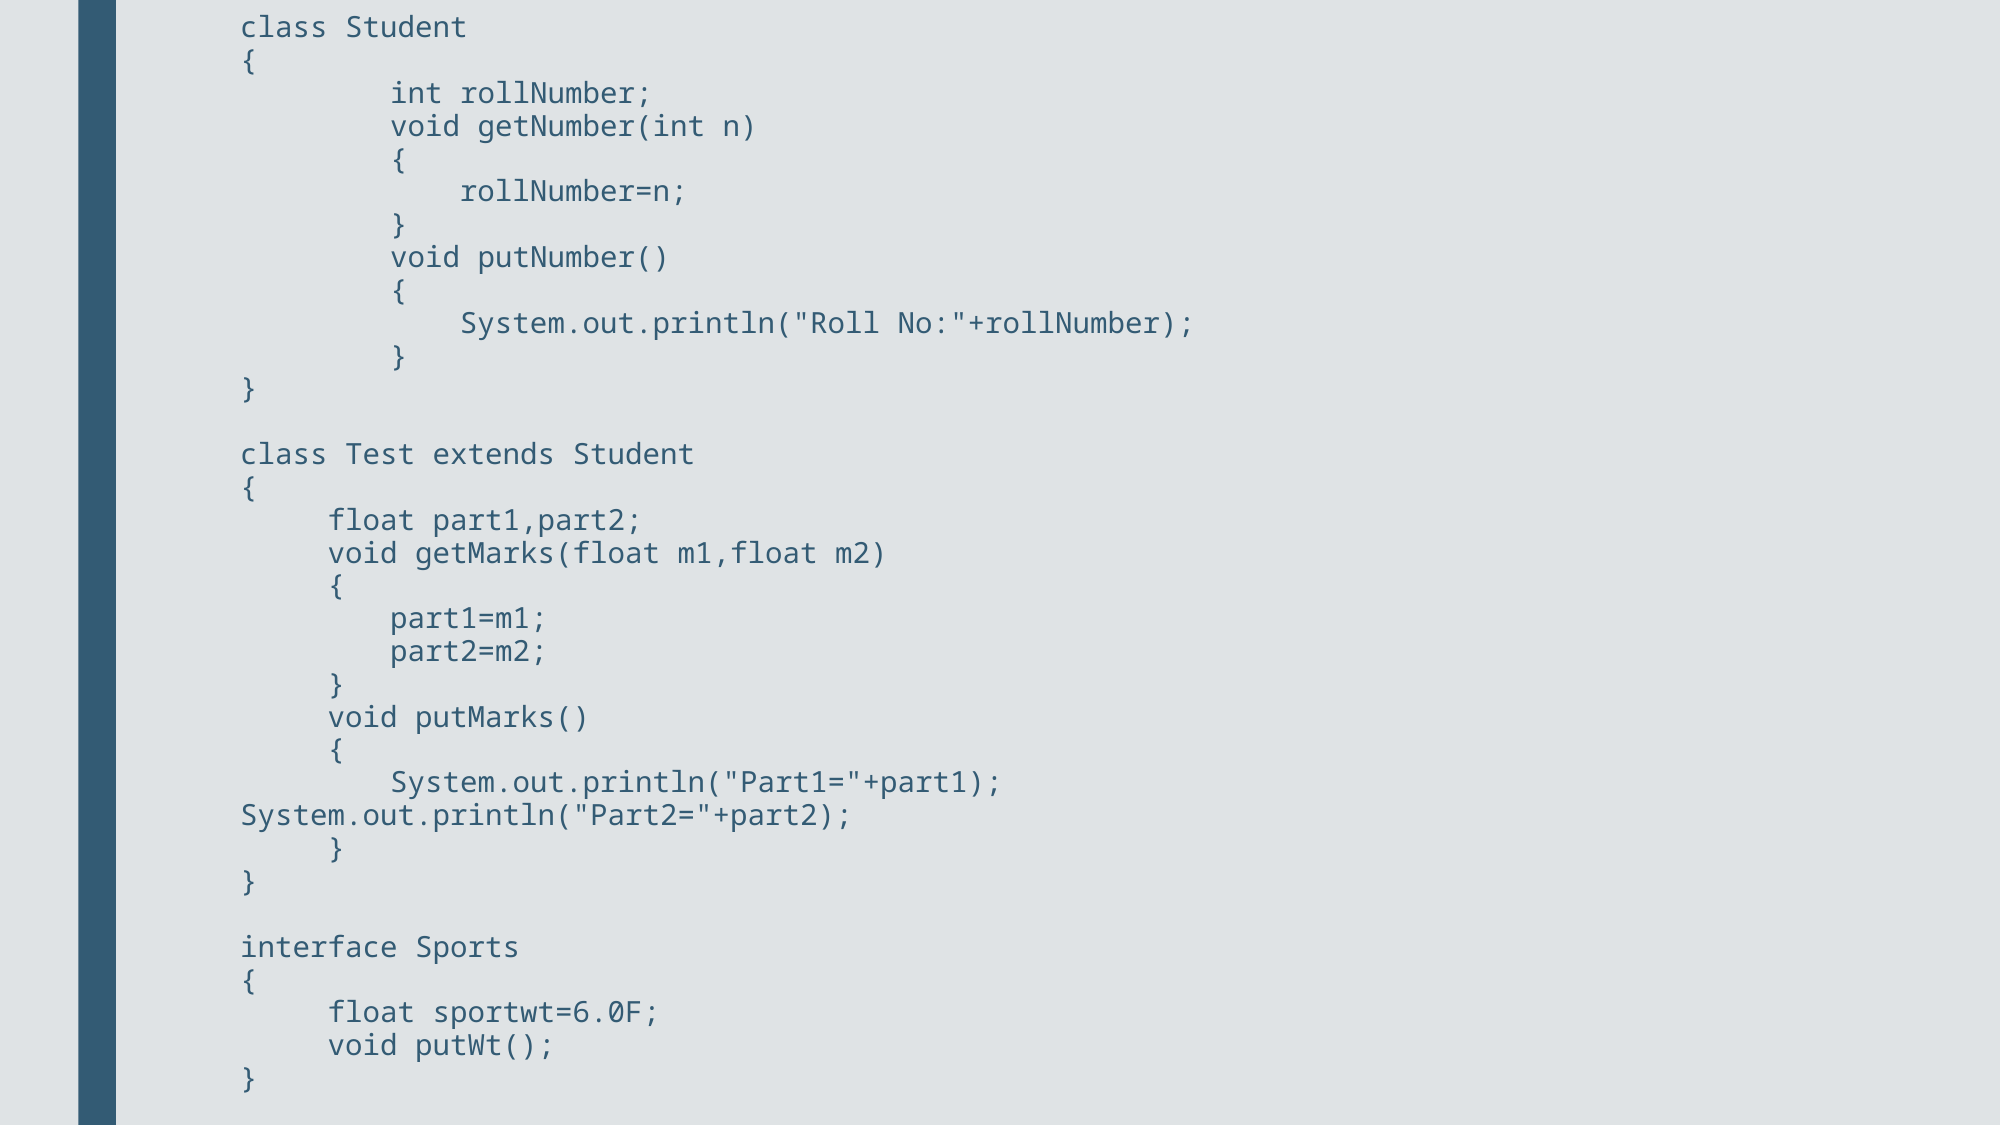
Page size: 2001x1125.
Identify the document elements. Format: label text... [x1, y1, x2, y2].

list class Student { int rollNumber; void getNumber(int n) { rollNumber=n; } void putNumber() { System.out.println("Roll No:"+rollNumber); } } class Test extends Student { float part1,part2; void getMarks(float m1,float m2) { part1=m1; part2=m2; } void putMarks() { System.out.println("Part1="+part1); System.out.println("Part2="+part2); } } interface Sports { float sportwt=6.0F; void putWt(); } [225, 4, 1800, 1080]
